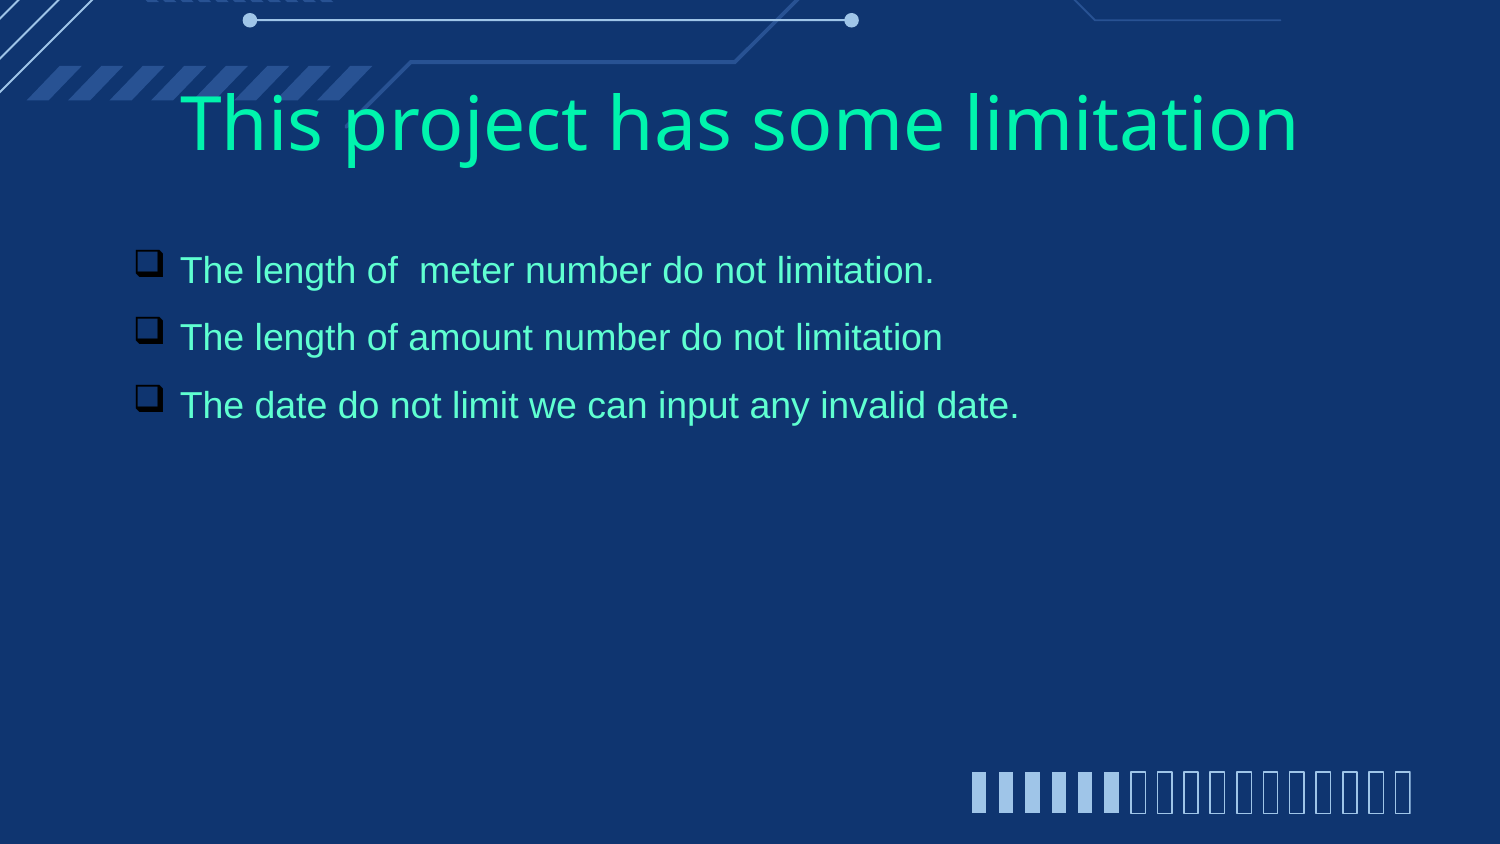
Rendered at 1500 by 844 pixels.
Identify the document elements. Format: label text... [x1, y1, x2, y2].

text_box The length of meter number do not limitation. The length of amount number do not limitation The date do not limit we can input any invalid date. [118, 216, 1196, 434]
title This project has some limitation [118, 75, 1382, 156]
